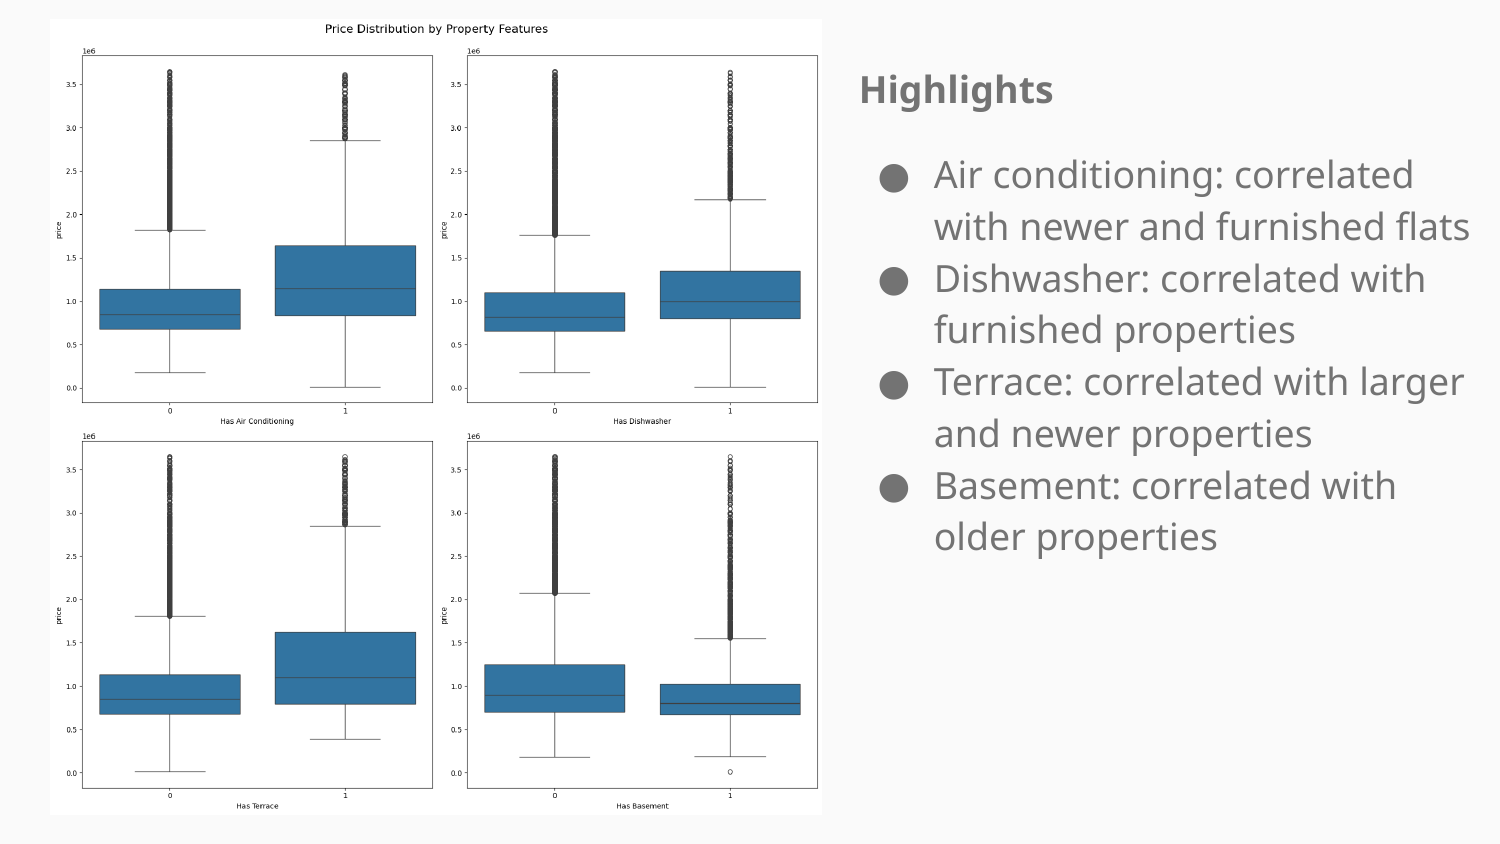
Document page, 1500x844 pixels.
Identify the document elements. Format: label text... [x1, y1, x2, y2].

list Highlights Air conditioning: correlated with newer and furnished flats Dishwasher: correlated with furnished properties Terrace: correlated with larger and newer properties Basement: correlated with older properties [843, 44, 1500, 707]
picture [50, 19, 822, 815]
